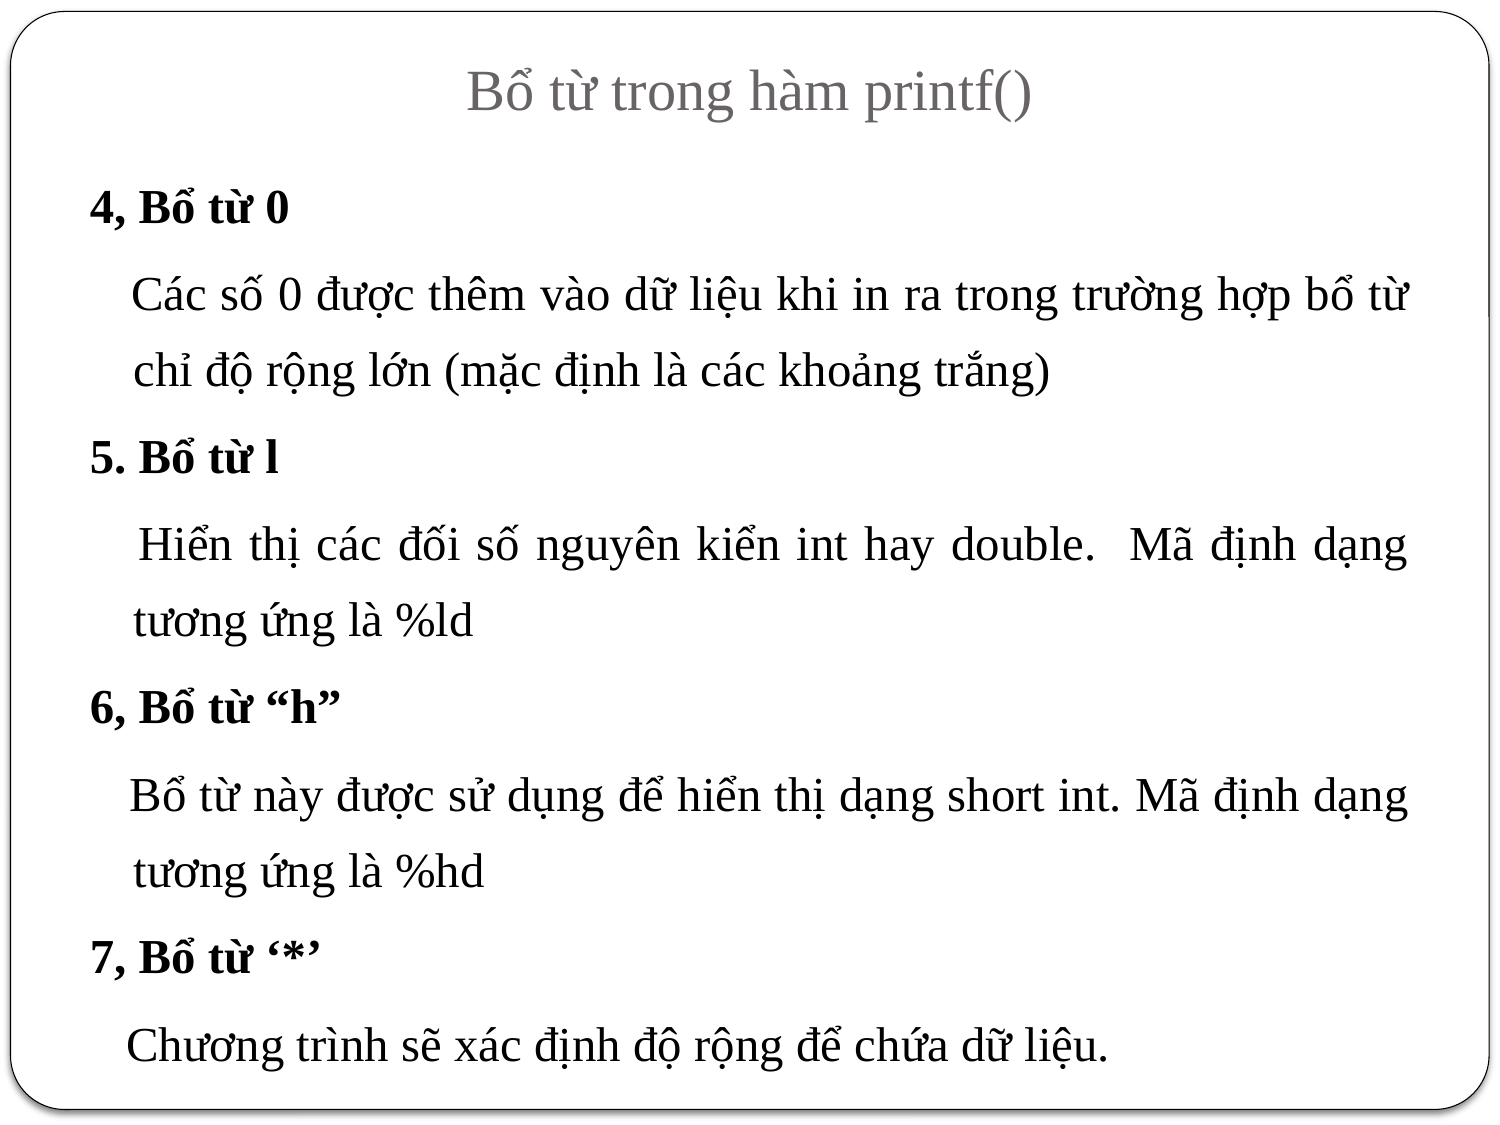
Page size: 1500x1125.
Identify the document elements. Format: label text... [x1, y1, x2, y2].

list 4, Bổ từ 0 Các số 0 được thêm vào dữ liệu khi in ra trong trường hợp bổ từ chỉ độ rộng lớn (mặc định là các khoảng trắng) 5. Bổ từ l Hiển thị các đối số nguyên kiển int hay double. Mã định dạng tương ứng là %ld 6, Bổ từ “h” Bổ từ này được sử dụng để hiển thị dạng short int. Mã định dạng tương ứng là %hd 7, Bổ từ ‘*’ Chương trình sẽ xác định độ rộng để chứa dữ liệu. [75, 149, 1425, 1088]
title Bổ từ trong hàm printf() [75, 45, 1425, 138]
